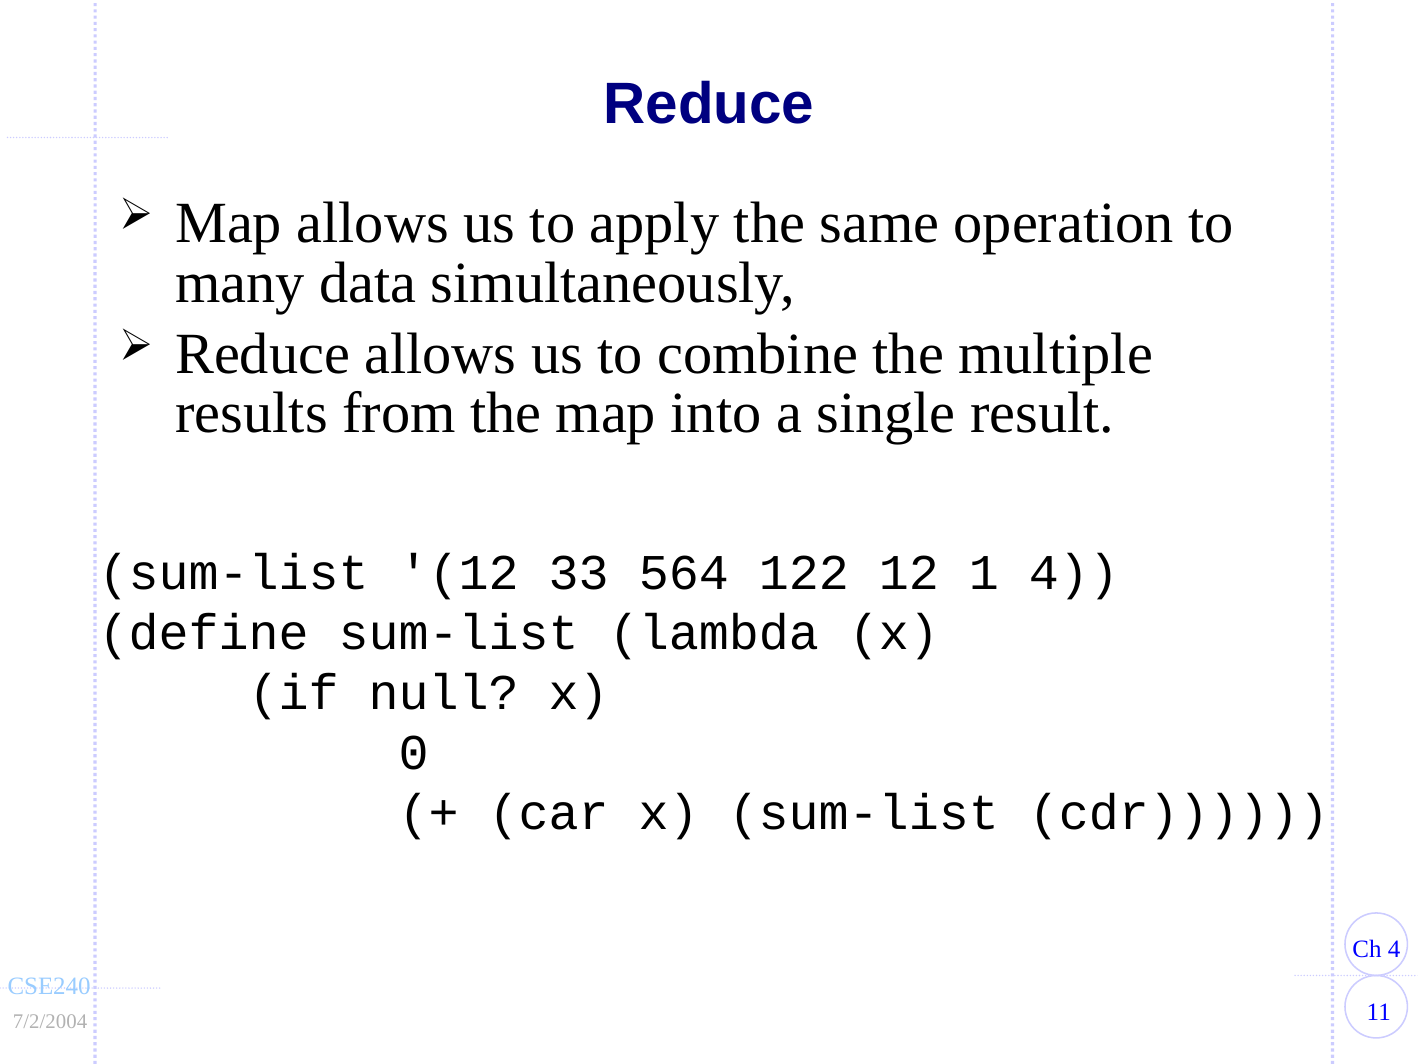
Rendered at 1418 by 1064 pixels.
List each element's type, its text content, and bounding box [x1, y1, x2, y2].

list Map allows us to apply the same operation to many data simultaneously, Reduce allows us to combine the multiple results from the map into a single result. [104, 187, 1315, 531]
title Reduce [104, 62, 1315, 150]
text_box (sum-list '(12 33 564 122 12 1 4)) (define sum-list (lambda (x) (if null? x) 0 (+ (car x) (sum-list (cdr)))))) [83, 531, 1372, 847]
